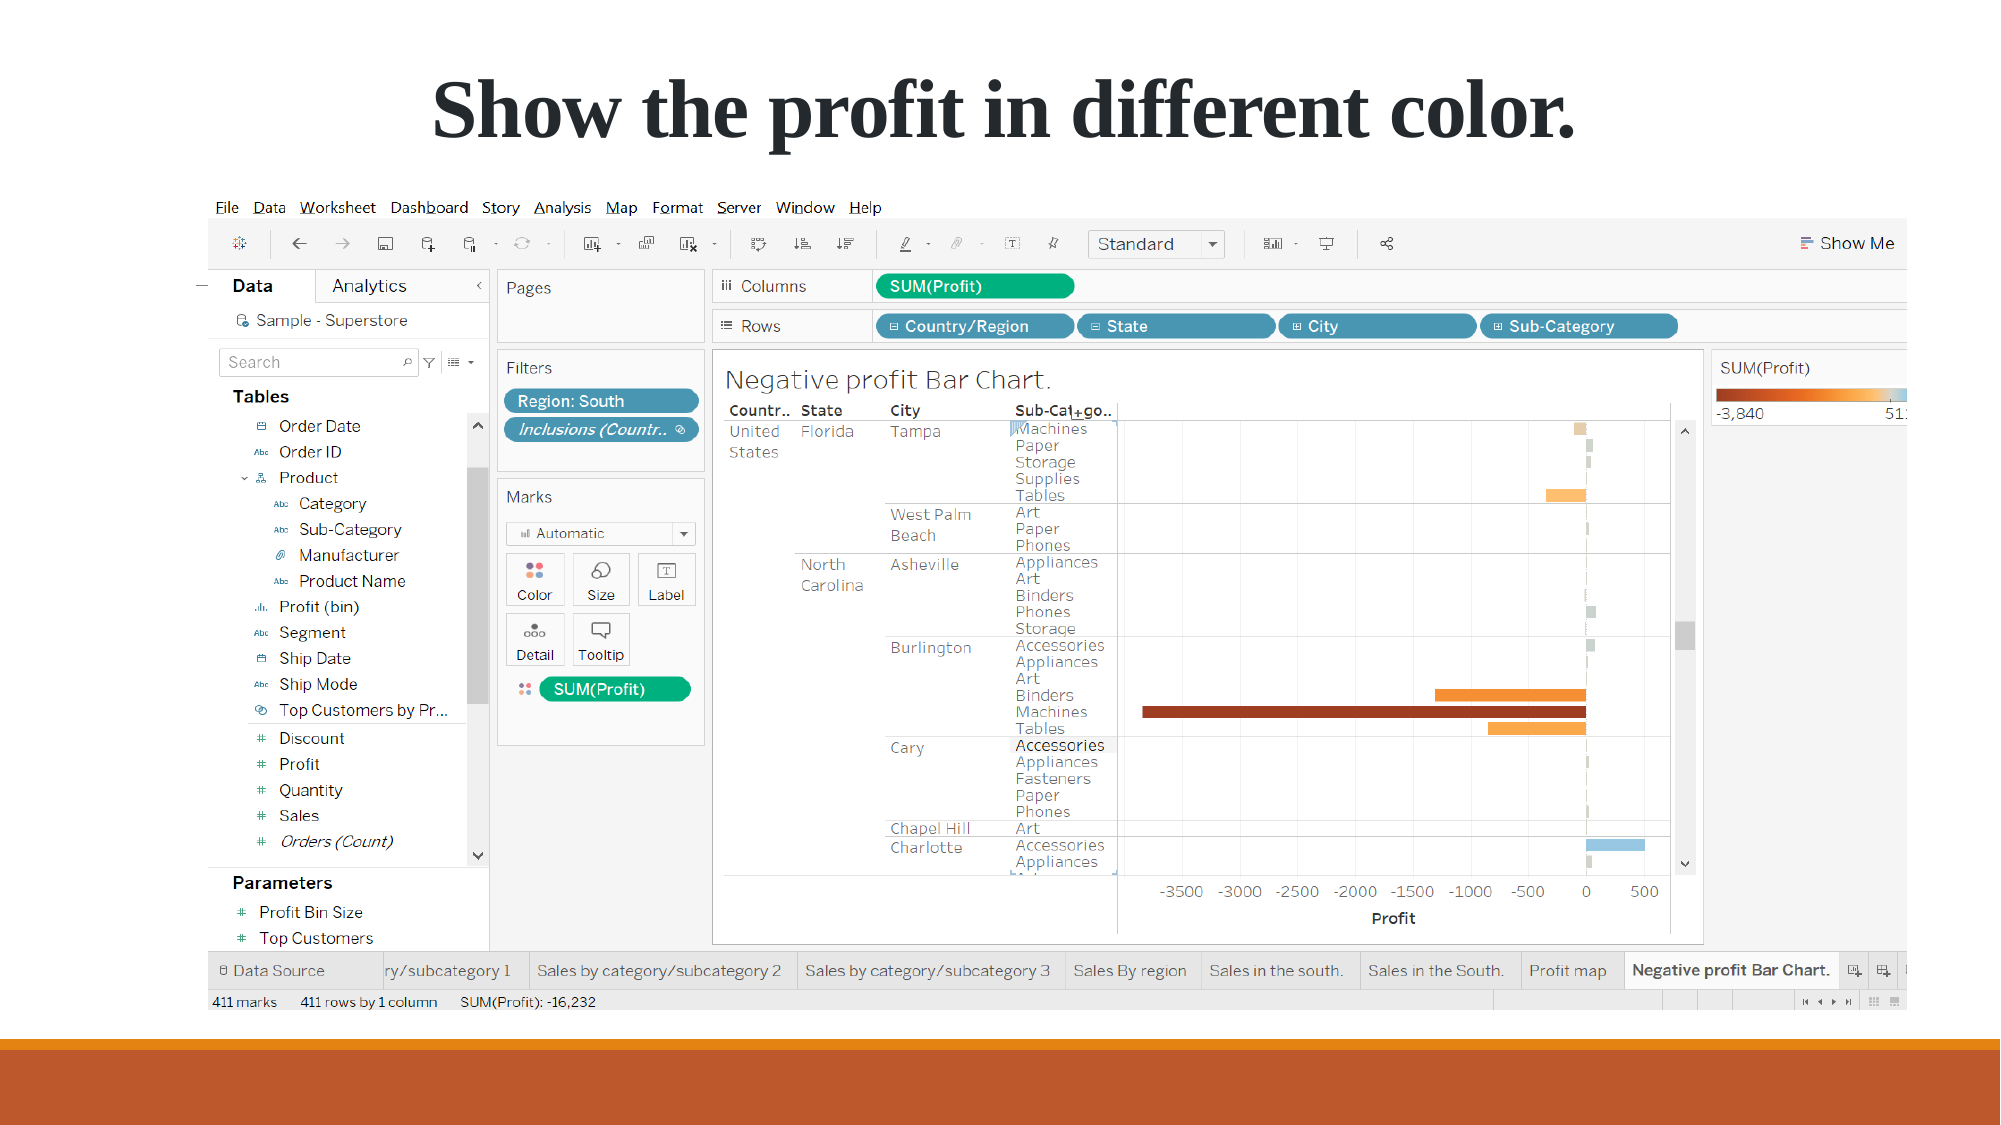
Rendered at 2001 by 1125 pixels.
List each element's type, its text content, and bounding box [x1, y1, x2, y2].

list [207, 189, 1908, 1011]
title Show the profit in different color. [180, 47, 1830, 163]
